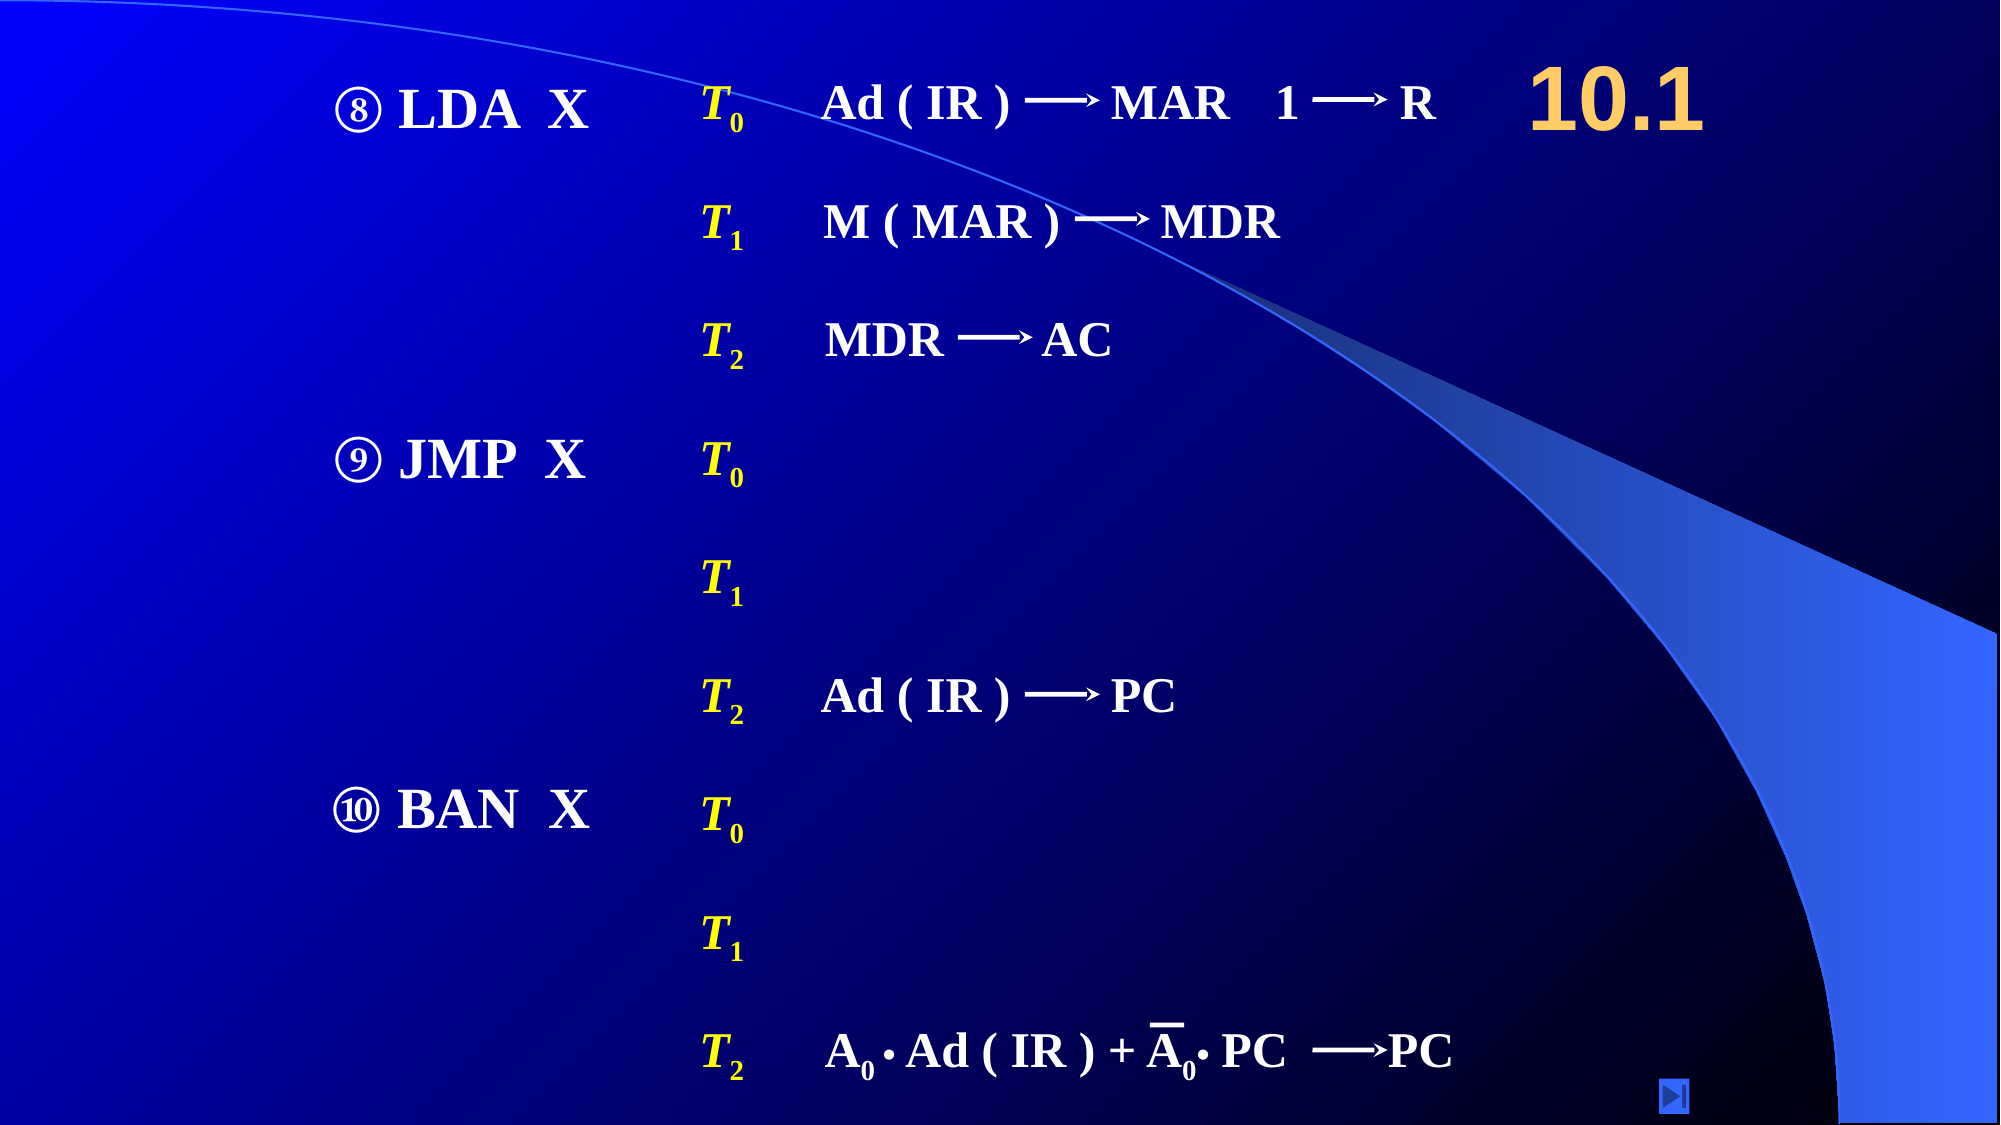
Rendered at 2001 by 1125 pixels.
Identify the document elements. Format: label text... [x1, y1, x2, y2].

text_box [808, 299, 1131, 375]
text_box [1259, 62, 1452, 138]
text_box T0 [684, 417, 760, 501]
text_box T2 [684, 1010, 760, 1094]
text_box T1 [684, 536, 760, 620]
text_box ⑧ LDA X [318, 62, 605, 148]
text_box ⑩ BAN X [317, 762, 606, 848]
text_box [805, 654, 1193, 730]
text_box T1 [684, 891, 760, 975]
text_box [805, 62, 1246, 138]
text_box ⑨ JMP X [318, 412, 601, 498]
text_box 10.1 [1512, 24, 1750, 163]
text_box T1 [684, 180, 760, 264]
text_box T2 [684, 654, 760, 738]
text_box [808, 180, 1296, 256]
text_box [805, 1010, 1474, 1086]
text_box T0 [684, 62, 760, 146]
text_box T2 [684, 299, 760, 383]
text_box [1659, 1078, 1690, 1114]
text_box T0 [684, 773, 760, 857]
